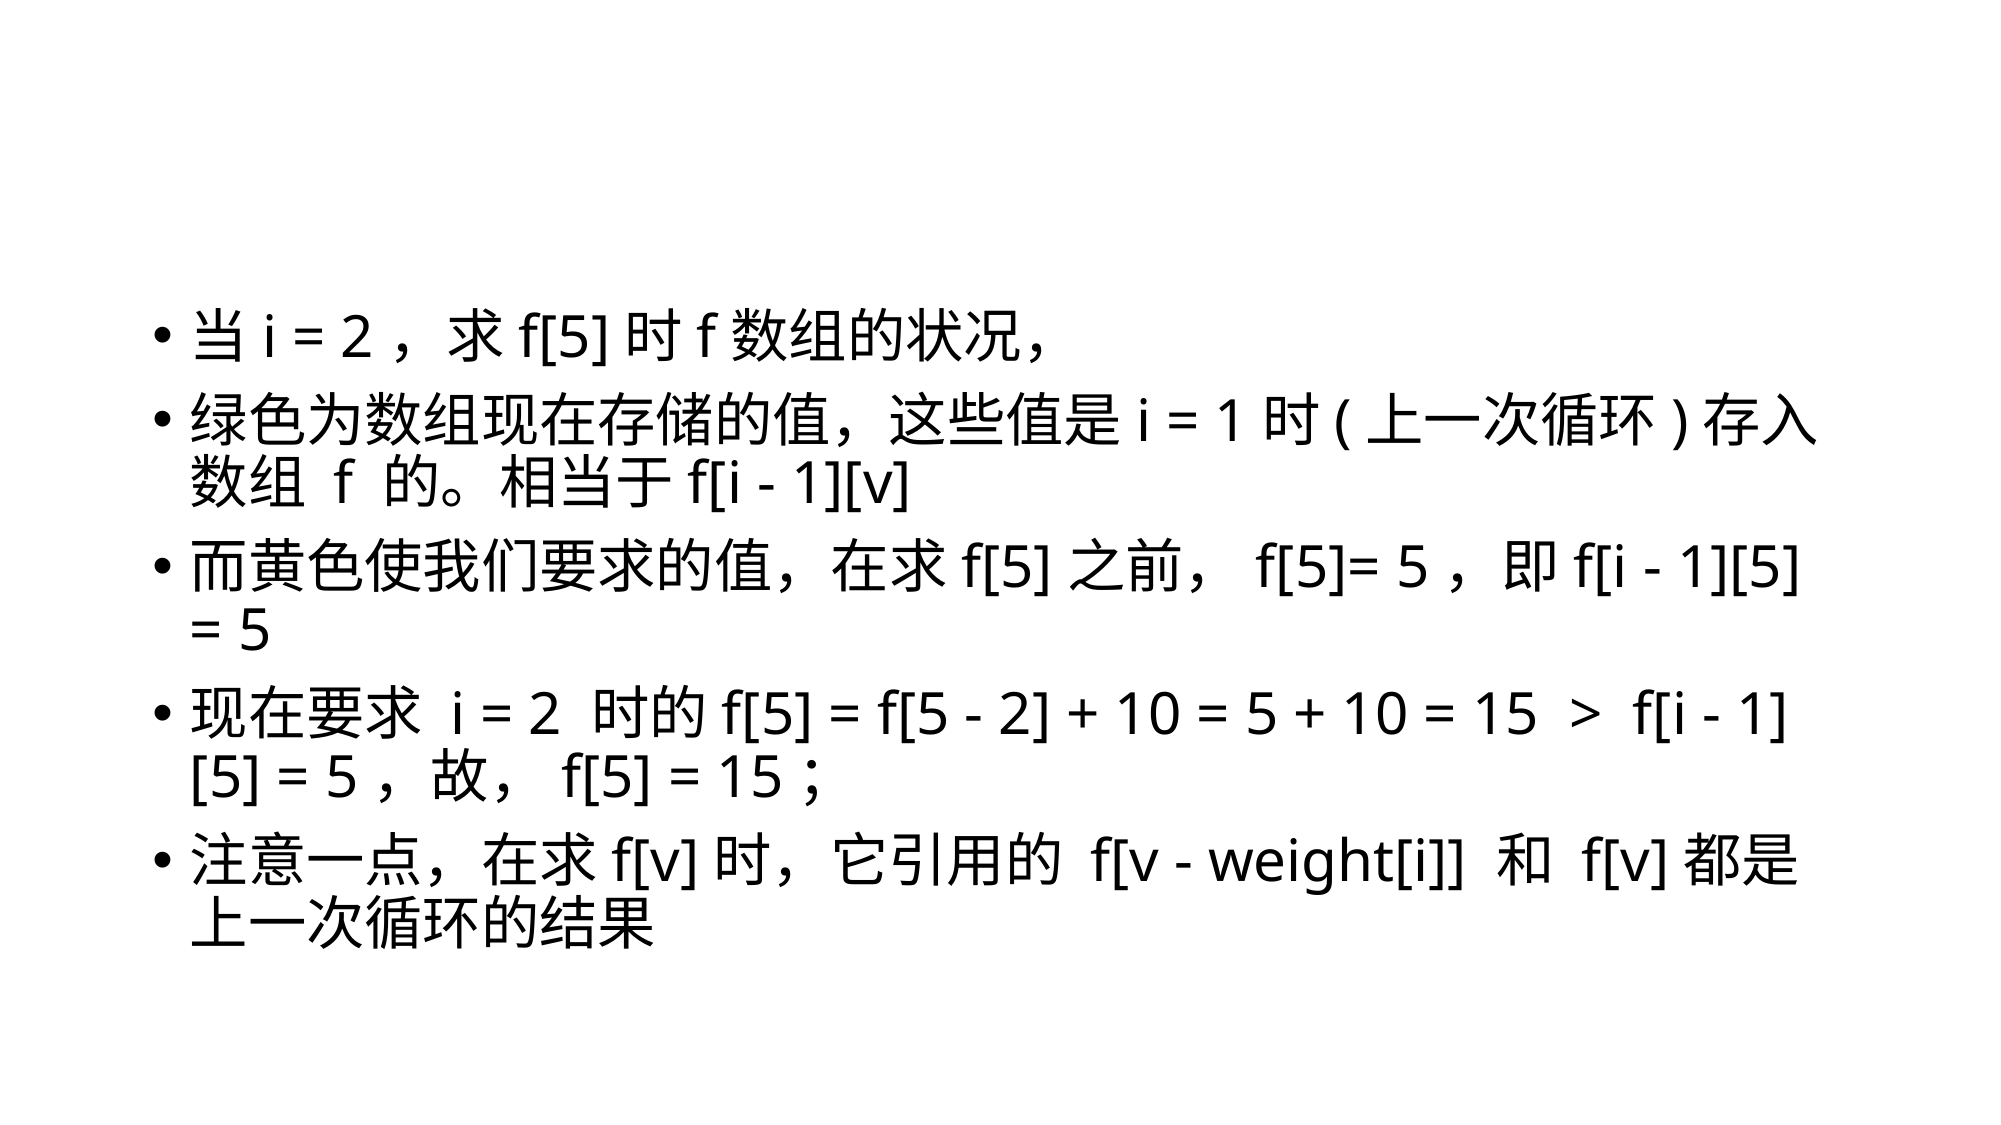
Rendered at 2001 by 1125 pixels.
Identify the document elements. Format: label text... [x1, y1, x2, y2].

list 当i = 2，求f[5]时f数组的状况， 绿色为数组现在存储的值，这些值是i = 1时(上一次循环)存入数组 f 的。相当于f[i - 1][v] 而黄色使我们要求的值，在求f[5]之前，f[5]= 5，即f[i - 1][5] = 5 现在要求 i = 2 时的f[5] = f[5 - 2] + 10 = 5 + 10 = 15 > f[i - 1][5] = 5，故，f[5] = 15； 注意一点，在求f[v]时，它引用的 f[v - weight[i]] 和 f[v]都是上一次循环的结果 [137, 299, 1863, 1014]
